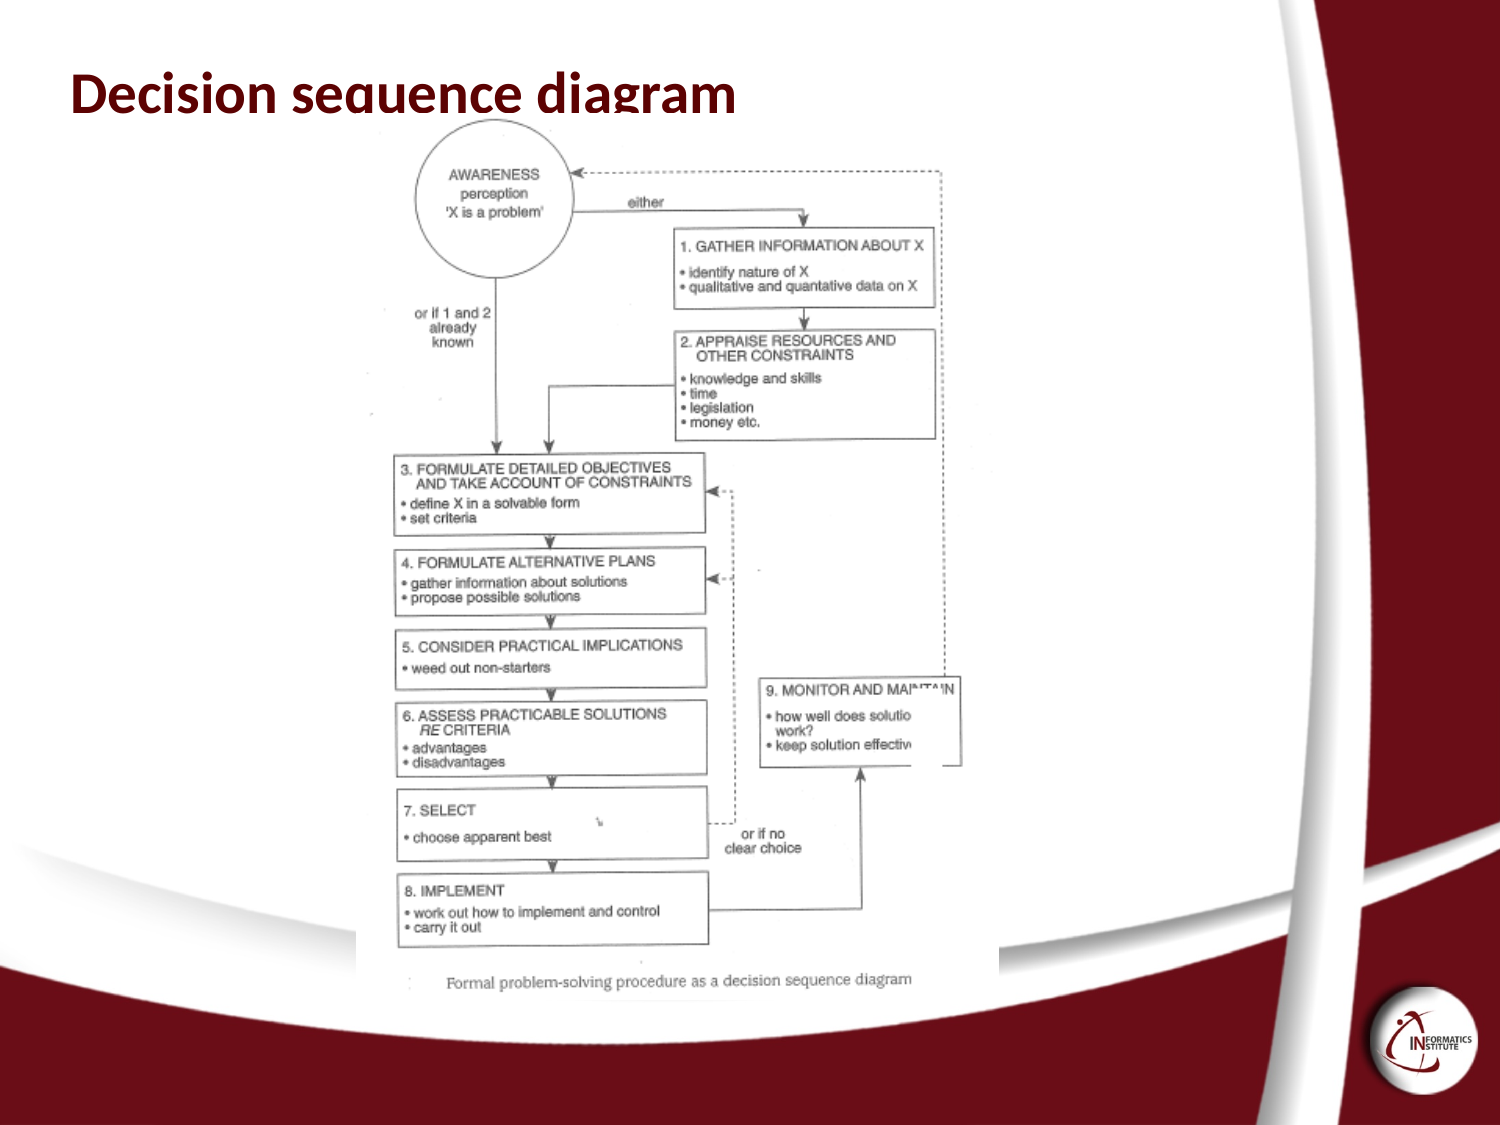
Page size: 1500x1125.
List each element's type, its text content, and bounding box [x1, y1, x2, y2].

title Decision sequence diagram [70, 46, 1285, 126]
picture [0, 0, 1500, 1125]
